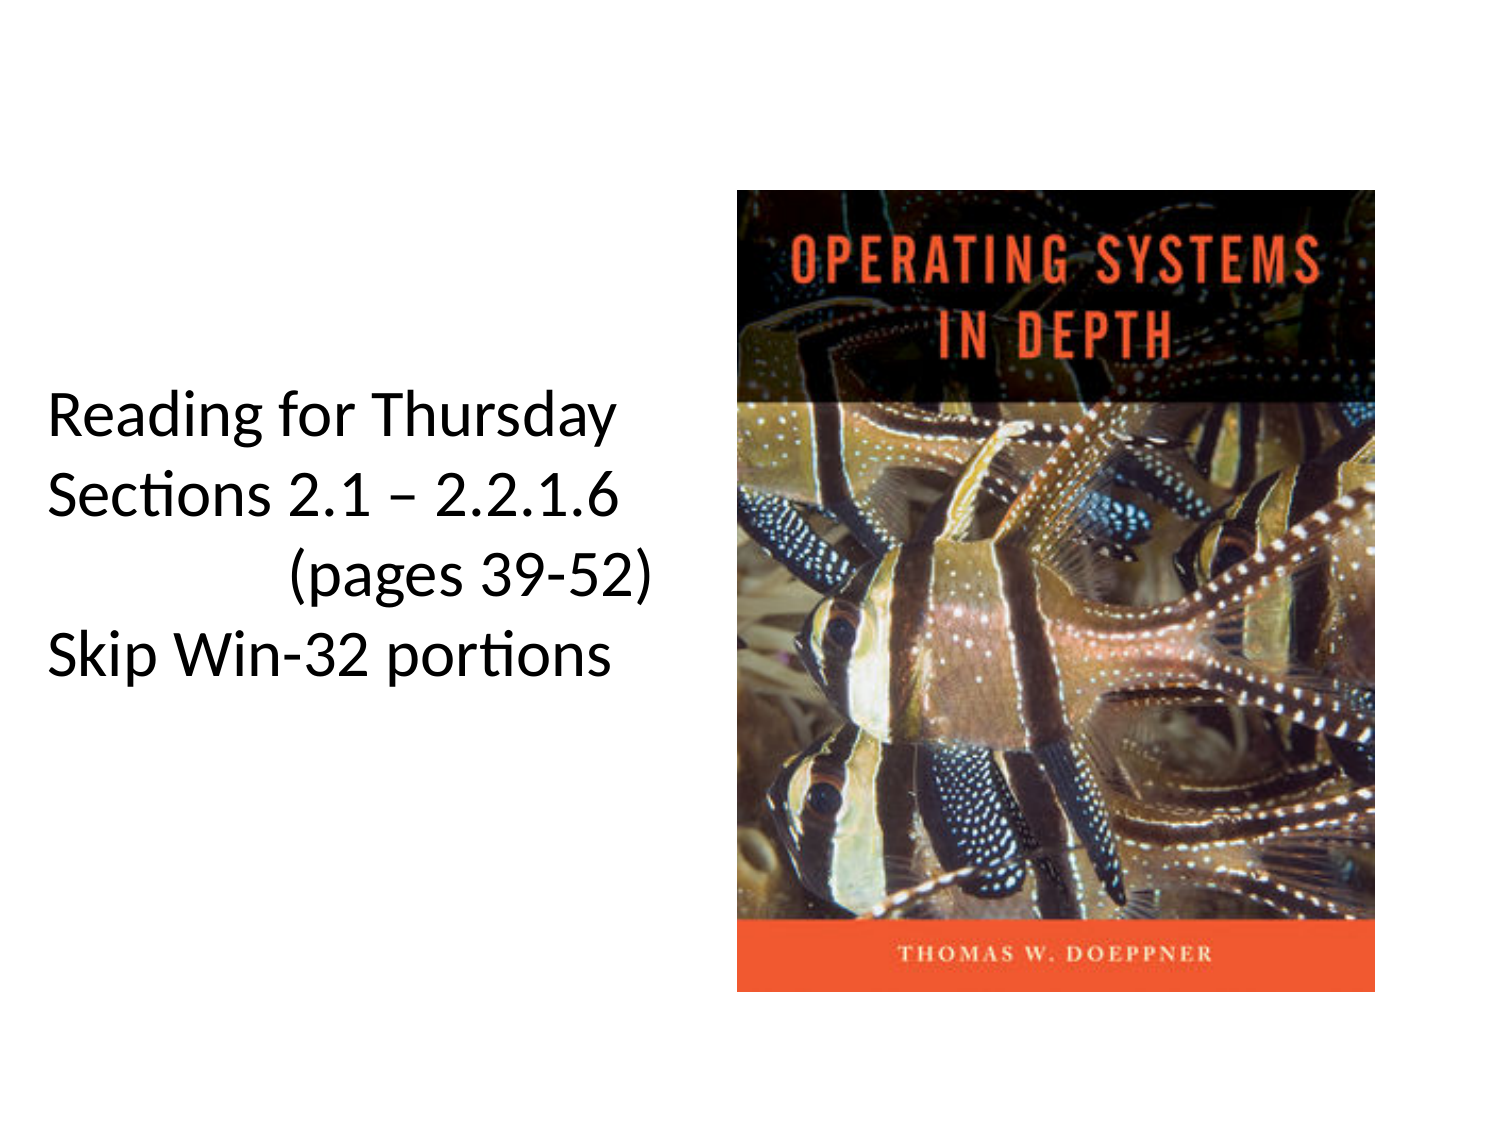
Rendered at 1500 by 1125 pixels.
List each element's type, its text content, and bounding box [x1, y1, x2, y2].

picture [737, 189, 1376, 992]
text_box Reading for Thursday Sections 2.1 – 2.2.1.6 (pages 39-52) Skip Win-32 portions [32, 362, 708, 697]
